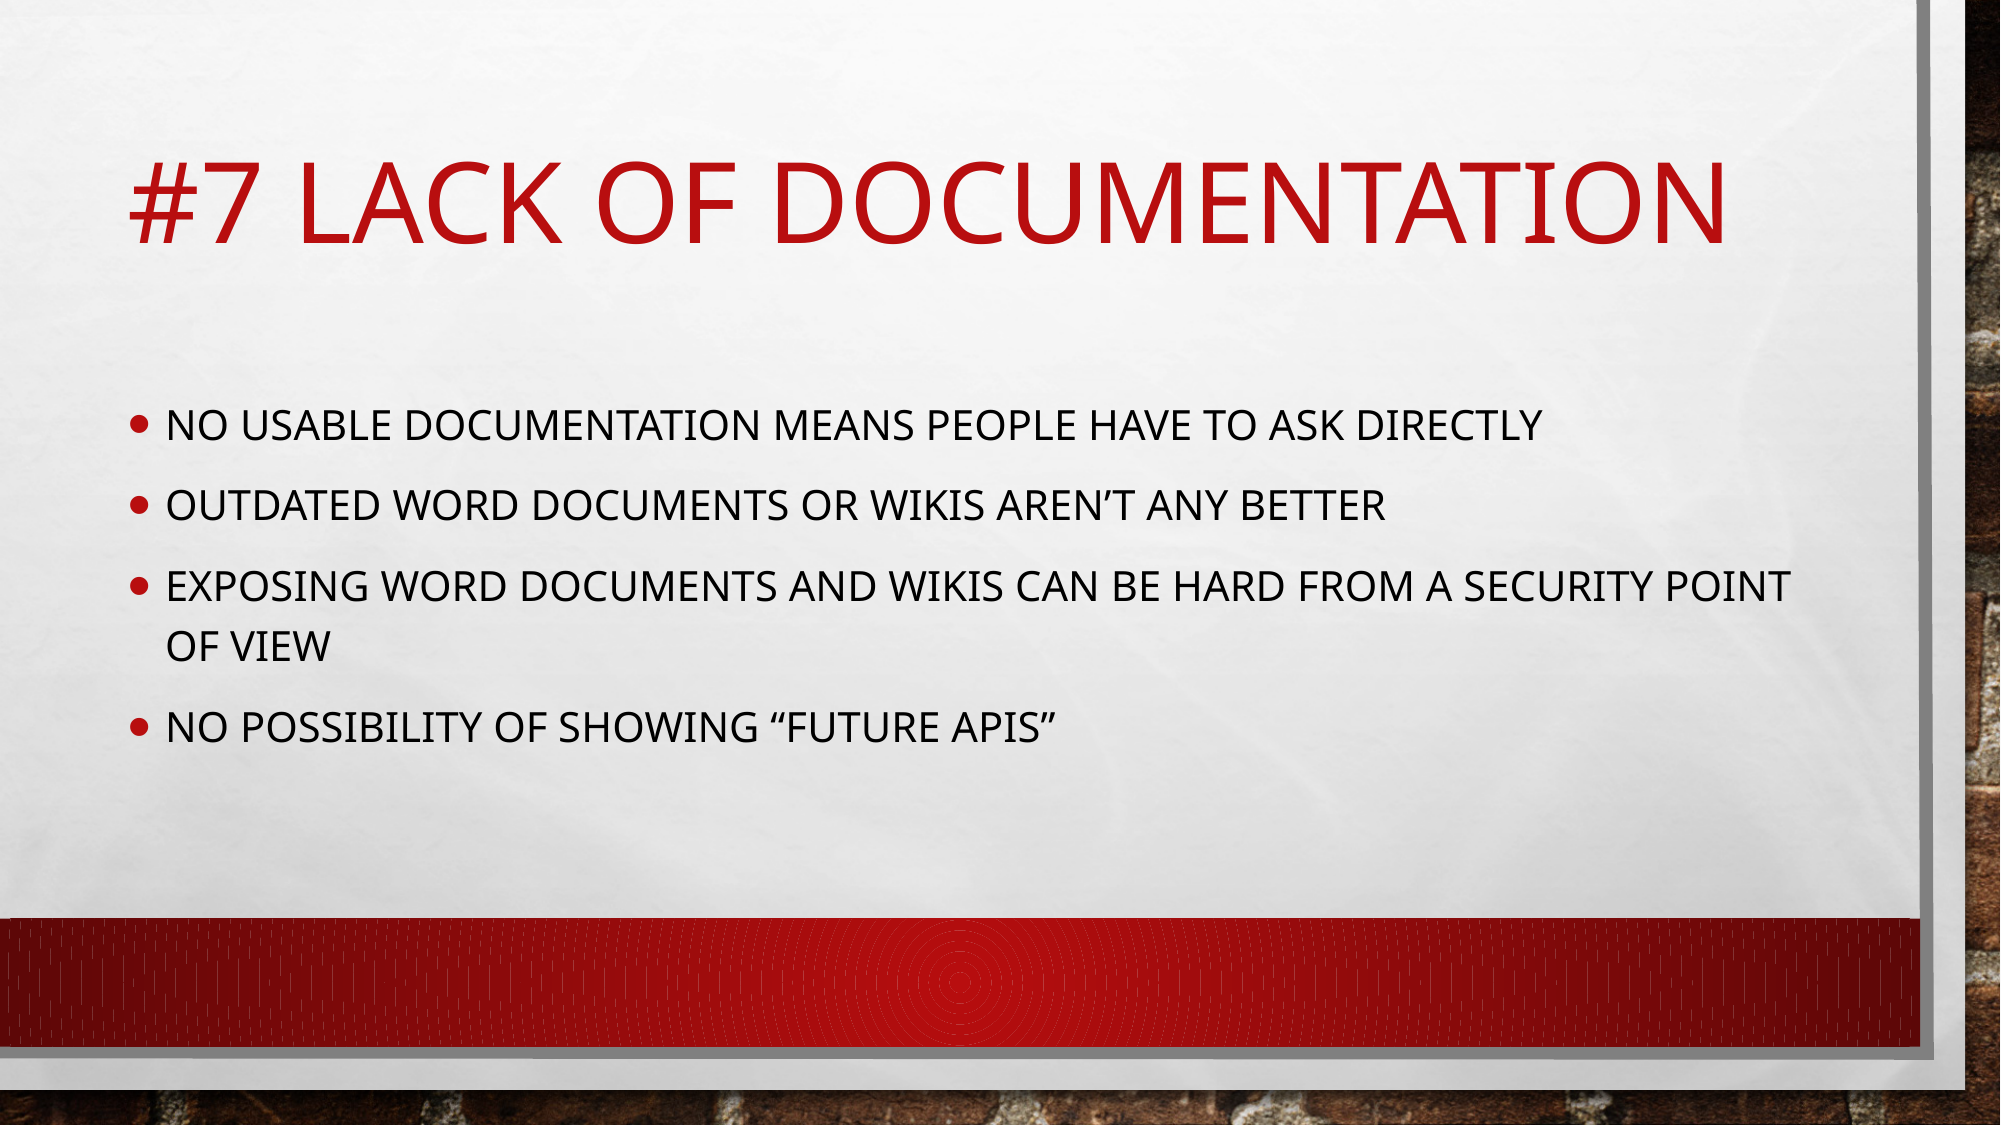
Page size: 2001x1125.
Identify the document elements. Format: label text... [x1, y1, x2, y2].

title #7 Lack of Documentation [112, 112, 1818, 302]
picture [0, 0, 2000, 1125]
list No usable documentation means people have to ask directly Outdated Word documents or Wikis aren’t any better Exposing word documents and wikis can be hard from a security point of view No possibility of showing “future APIs” [112, 338, 1818, 882]
